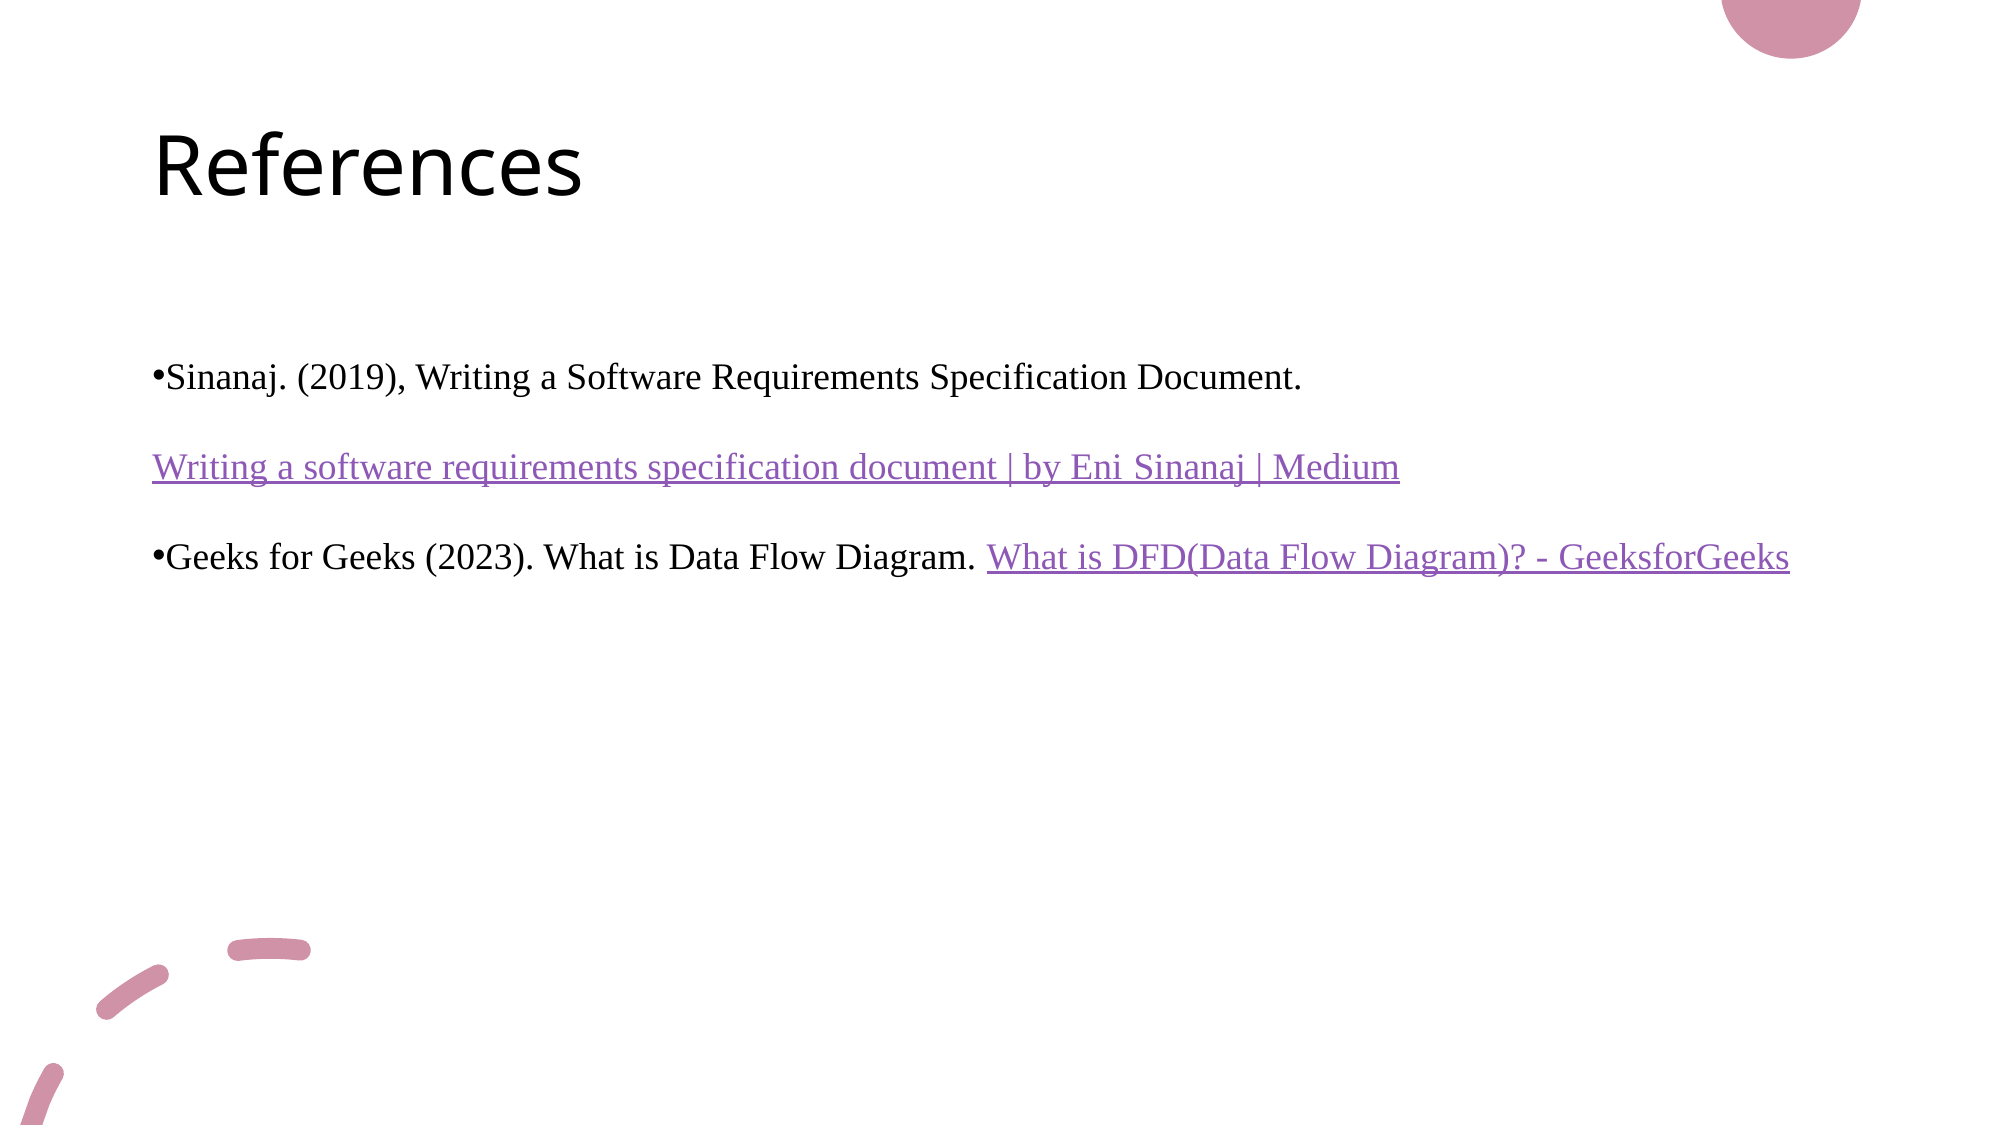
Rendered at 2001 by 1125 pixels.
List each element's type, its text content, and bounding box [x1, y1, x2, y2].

title References [137, 59, 1863, 278]
list Sinanaj. (2019), Writing a Software Requirements Specification Document. Writing a software requirements specification document | by Eni Sinanaj | Medium Geeks for Geeks (2023). What is Data Flow Diagram. What is DFD(Data Flow Diagram)? - GeeksforGeeks [137, 299, 1863, 933]
